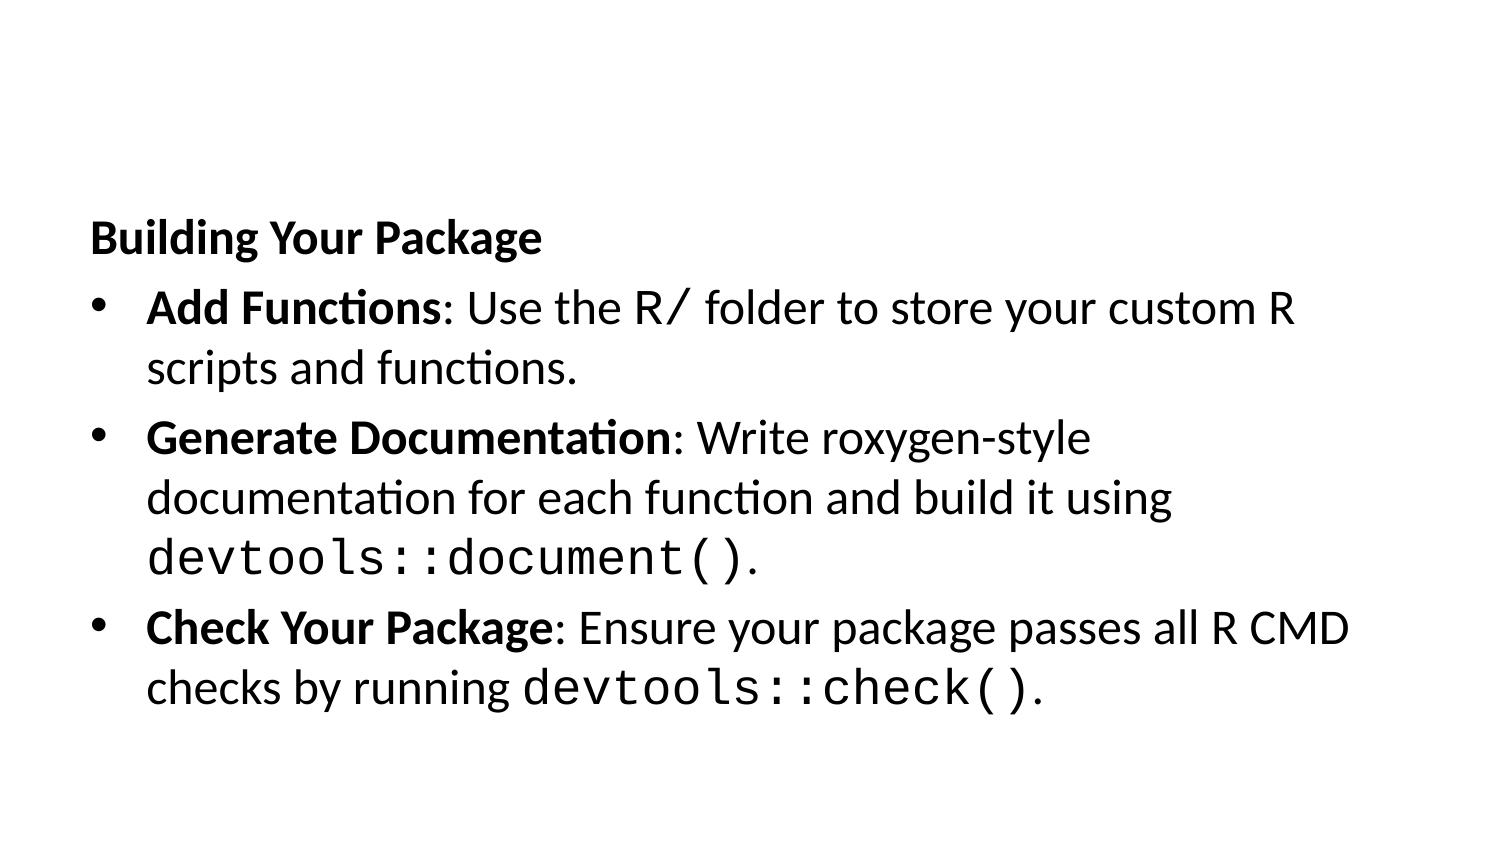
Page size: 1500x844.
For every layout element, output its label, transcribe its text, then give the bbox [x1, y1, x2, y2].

list Building Your Package Add Functions: Use the R/ folder to store your custom R scripts and functions. Generate Documentation: Write roxygen-style documentation for each function and build it using devtools::document(). Check Your Package: Ensure your package passes all R CMD checks by running devtools::check(). [75, 196, 1425, 754]
